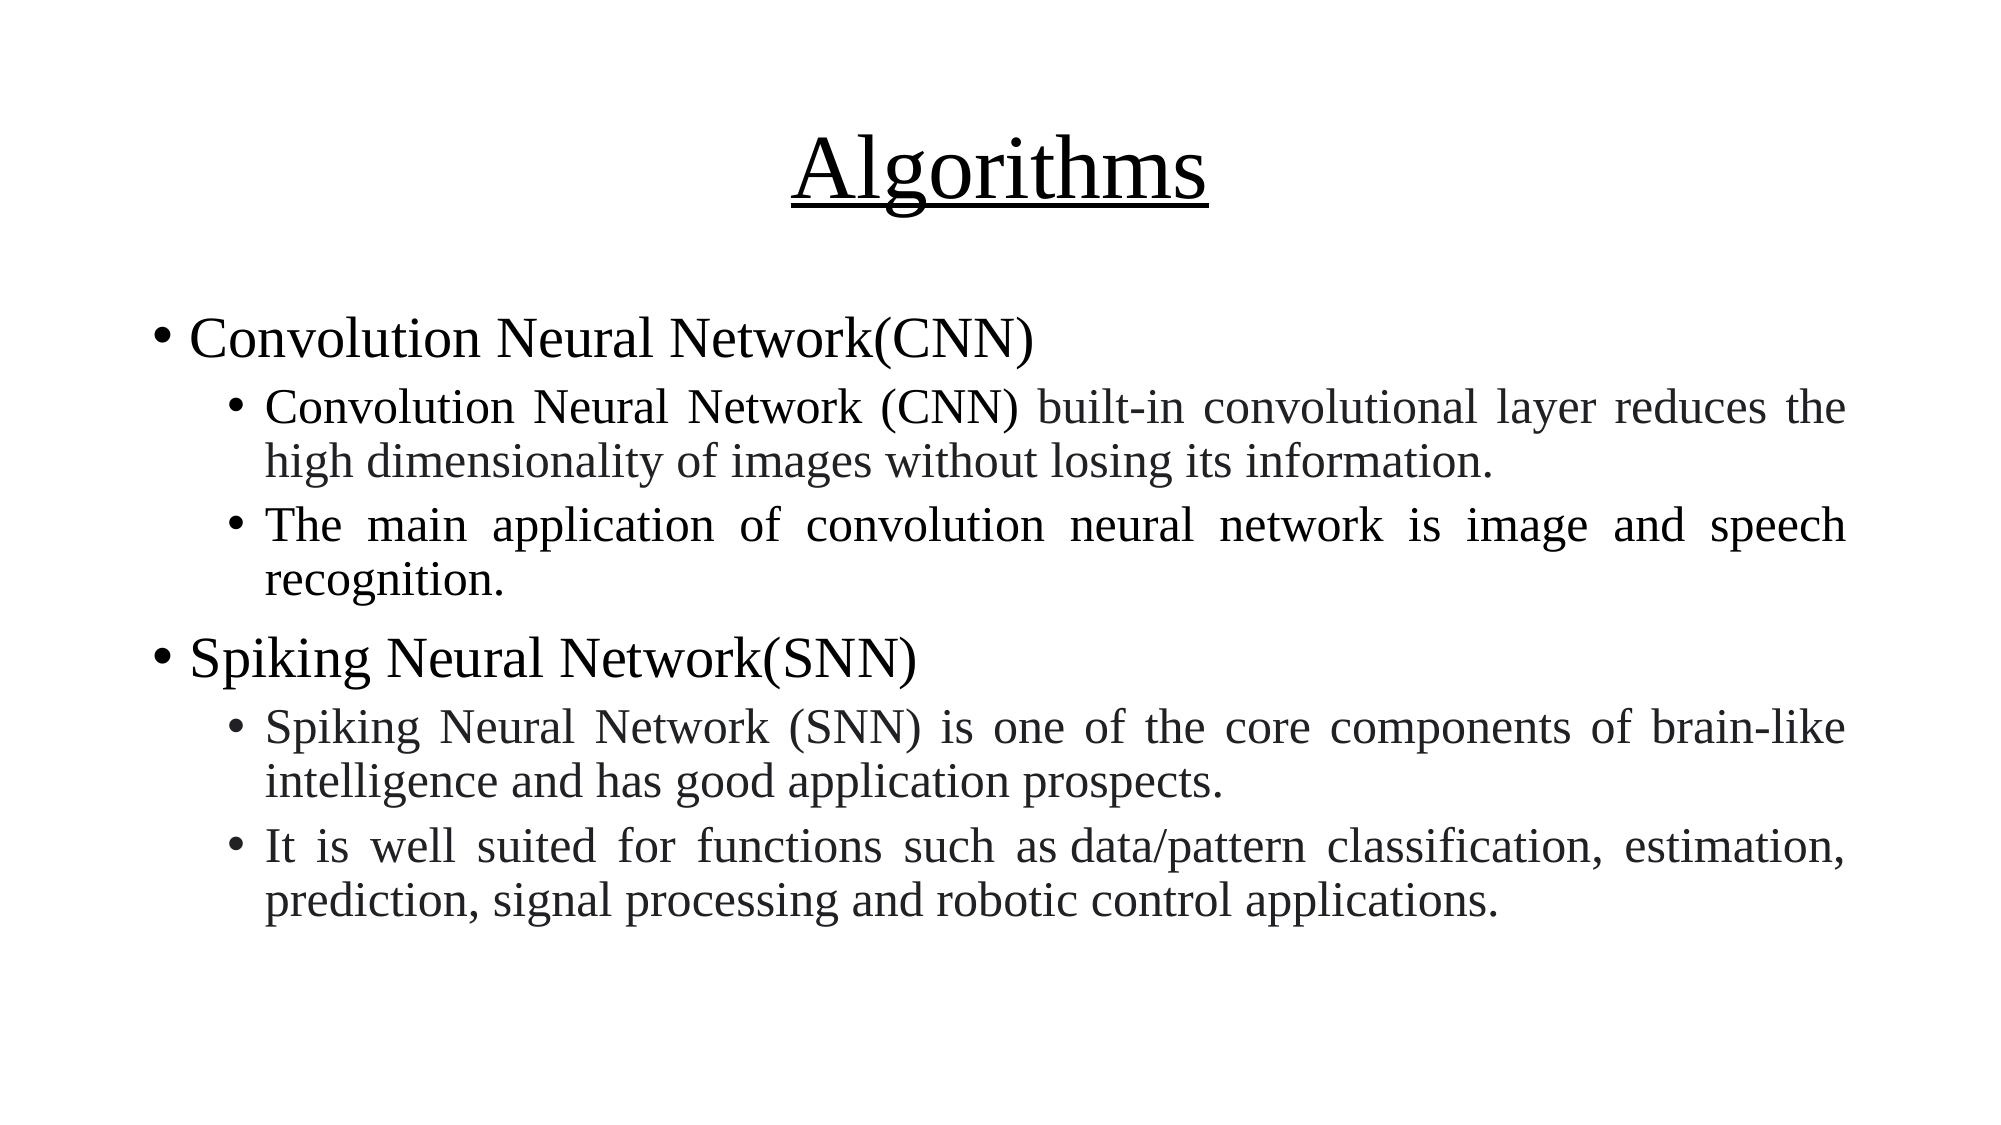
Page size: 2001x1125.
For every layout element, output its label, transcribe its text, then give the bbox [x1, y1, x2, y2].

title Algorithms [137, 59, 1863, 278]
list Convolution Neural Network(CNN) Convolution Neural Network (CNN) built-in convolutional layer reduces the high dimensionality of images without losing its information. The main application of convolution neural network is image and speech recognition. Spiking Neural Network(SNN) Spiking Neural Network (SNN) is one of the core components of brain-like intelligence and has good application prospects. It is well suited for functions such as data/pattern classification, estimation, prediction, signal processing and robotic control applications. [137, 299, 1863, 1014]
